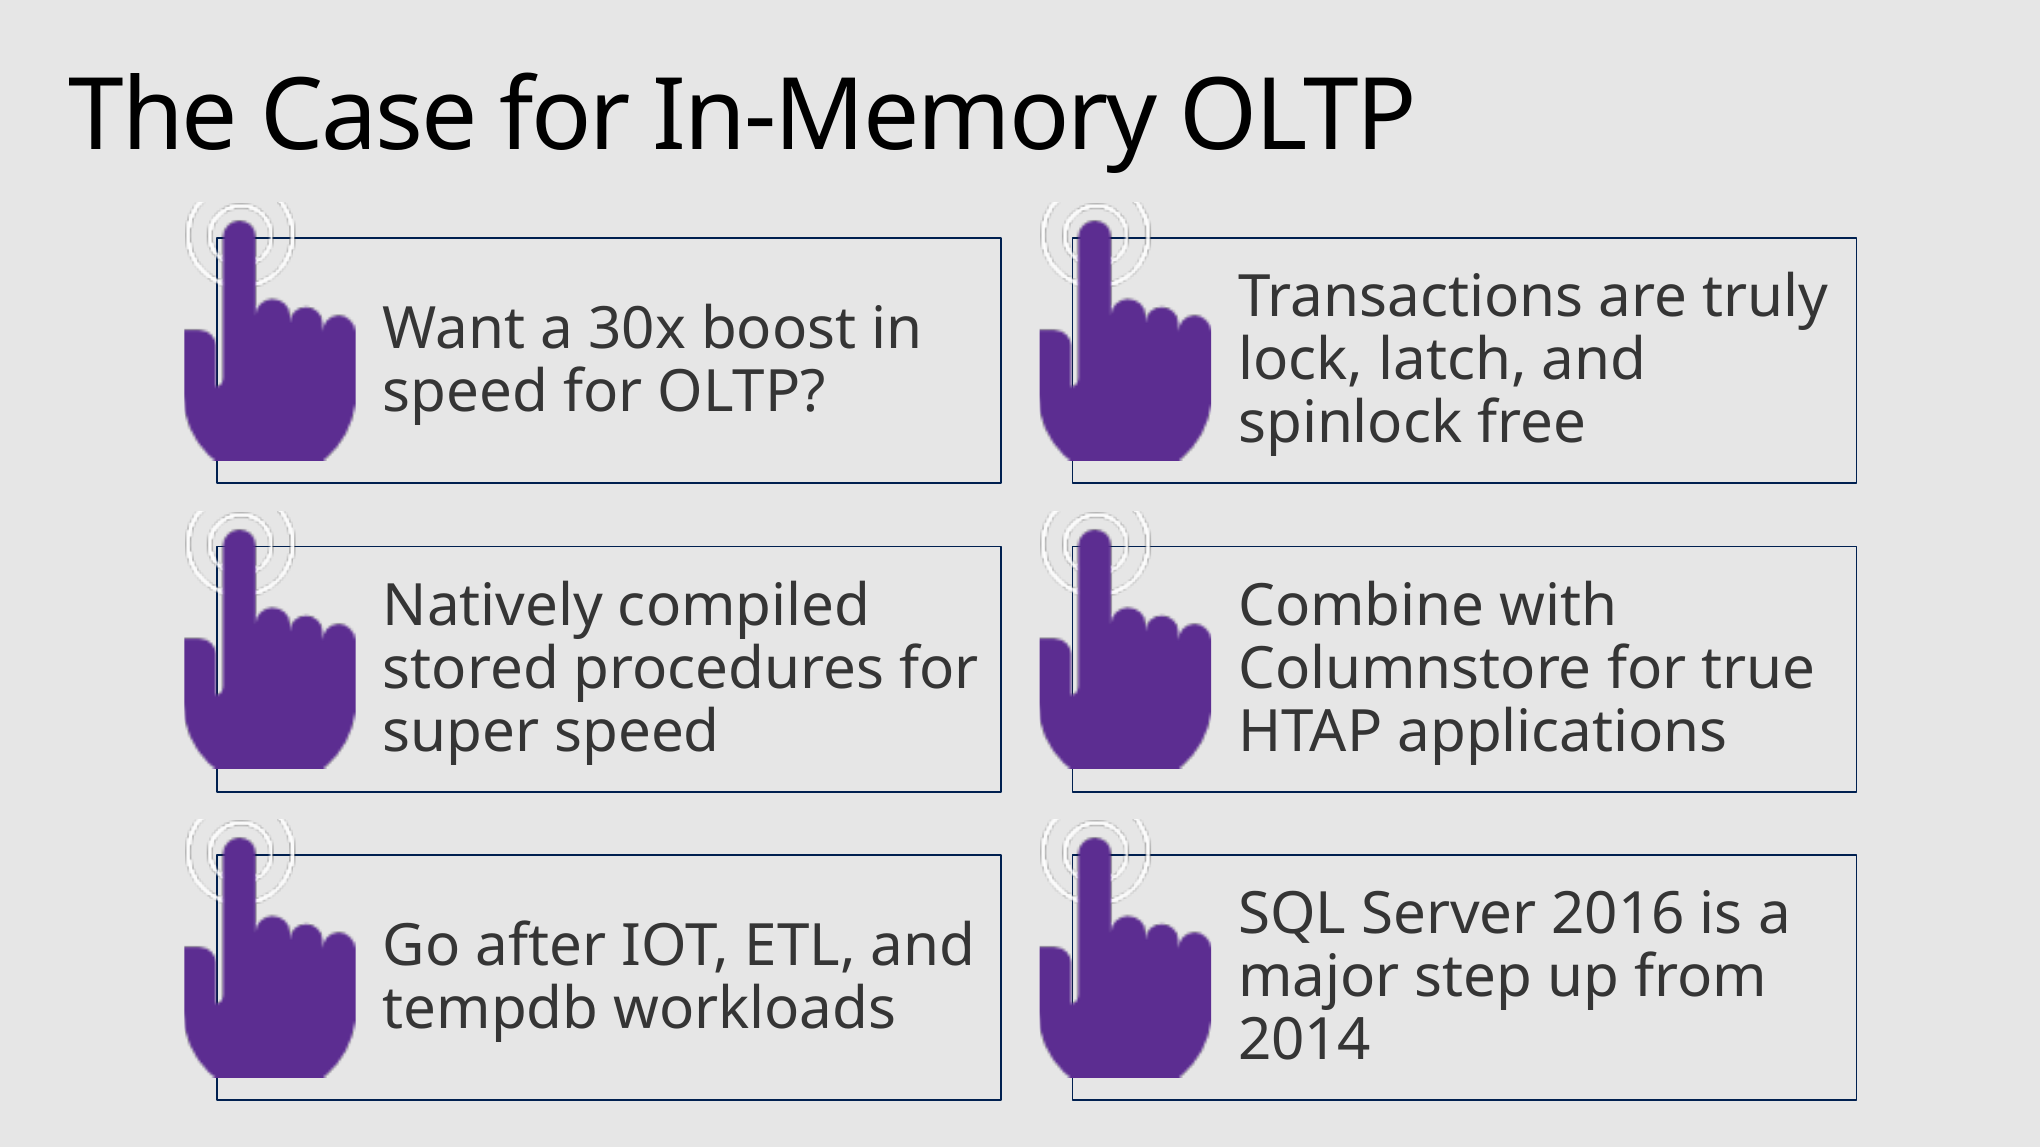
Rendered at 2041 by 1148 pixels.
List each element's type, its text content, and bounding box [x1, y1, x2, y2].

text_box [45, 191, 1996, 1112]
title The Case for In-Memory OLTP [45, 48, 1996, 191]
